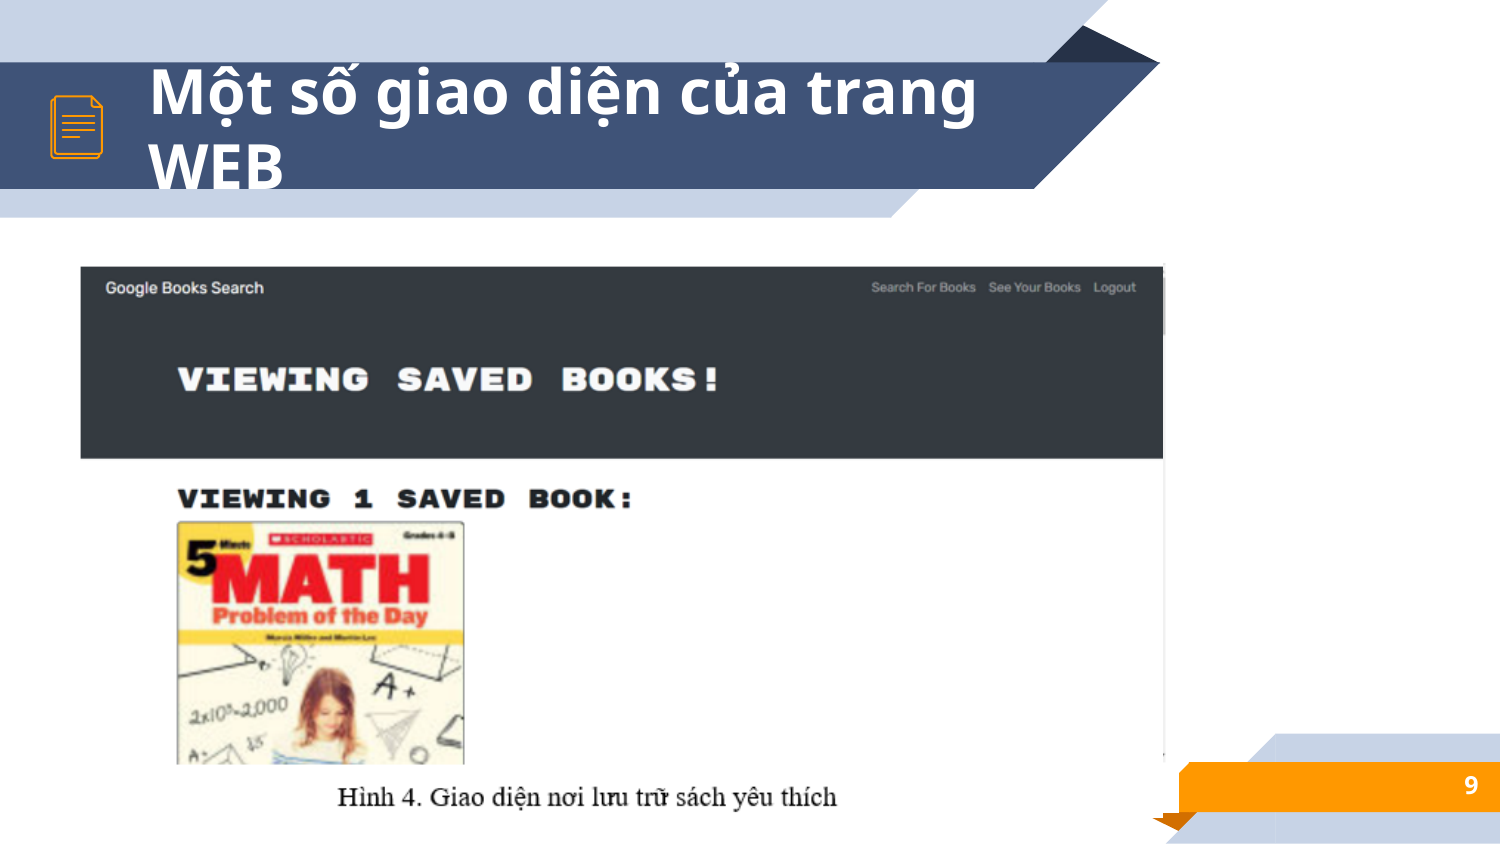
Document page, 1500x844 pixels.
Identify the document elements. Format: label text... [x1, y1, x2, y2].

picture [72, 256, 1180, 818]
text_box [50, 96, 103, 159]
slide_number 9 [1249, 760, 1494, 813]
title Một số giao diện của trang WEB [133, 64, 997, 190]
